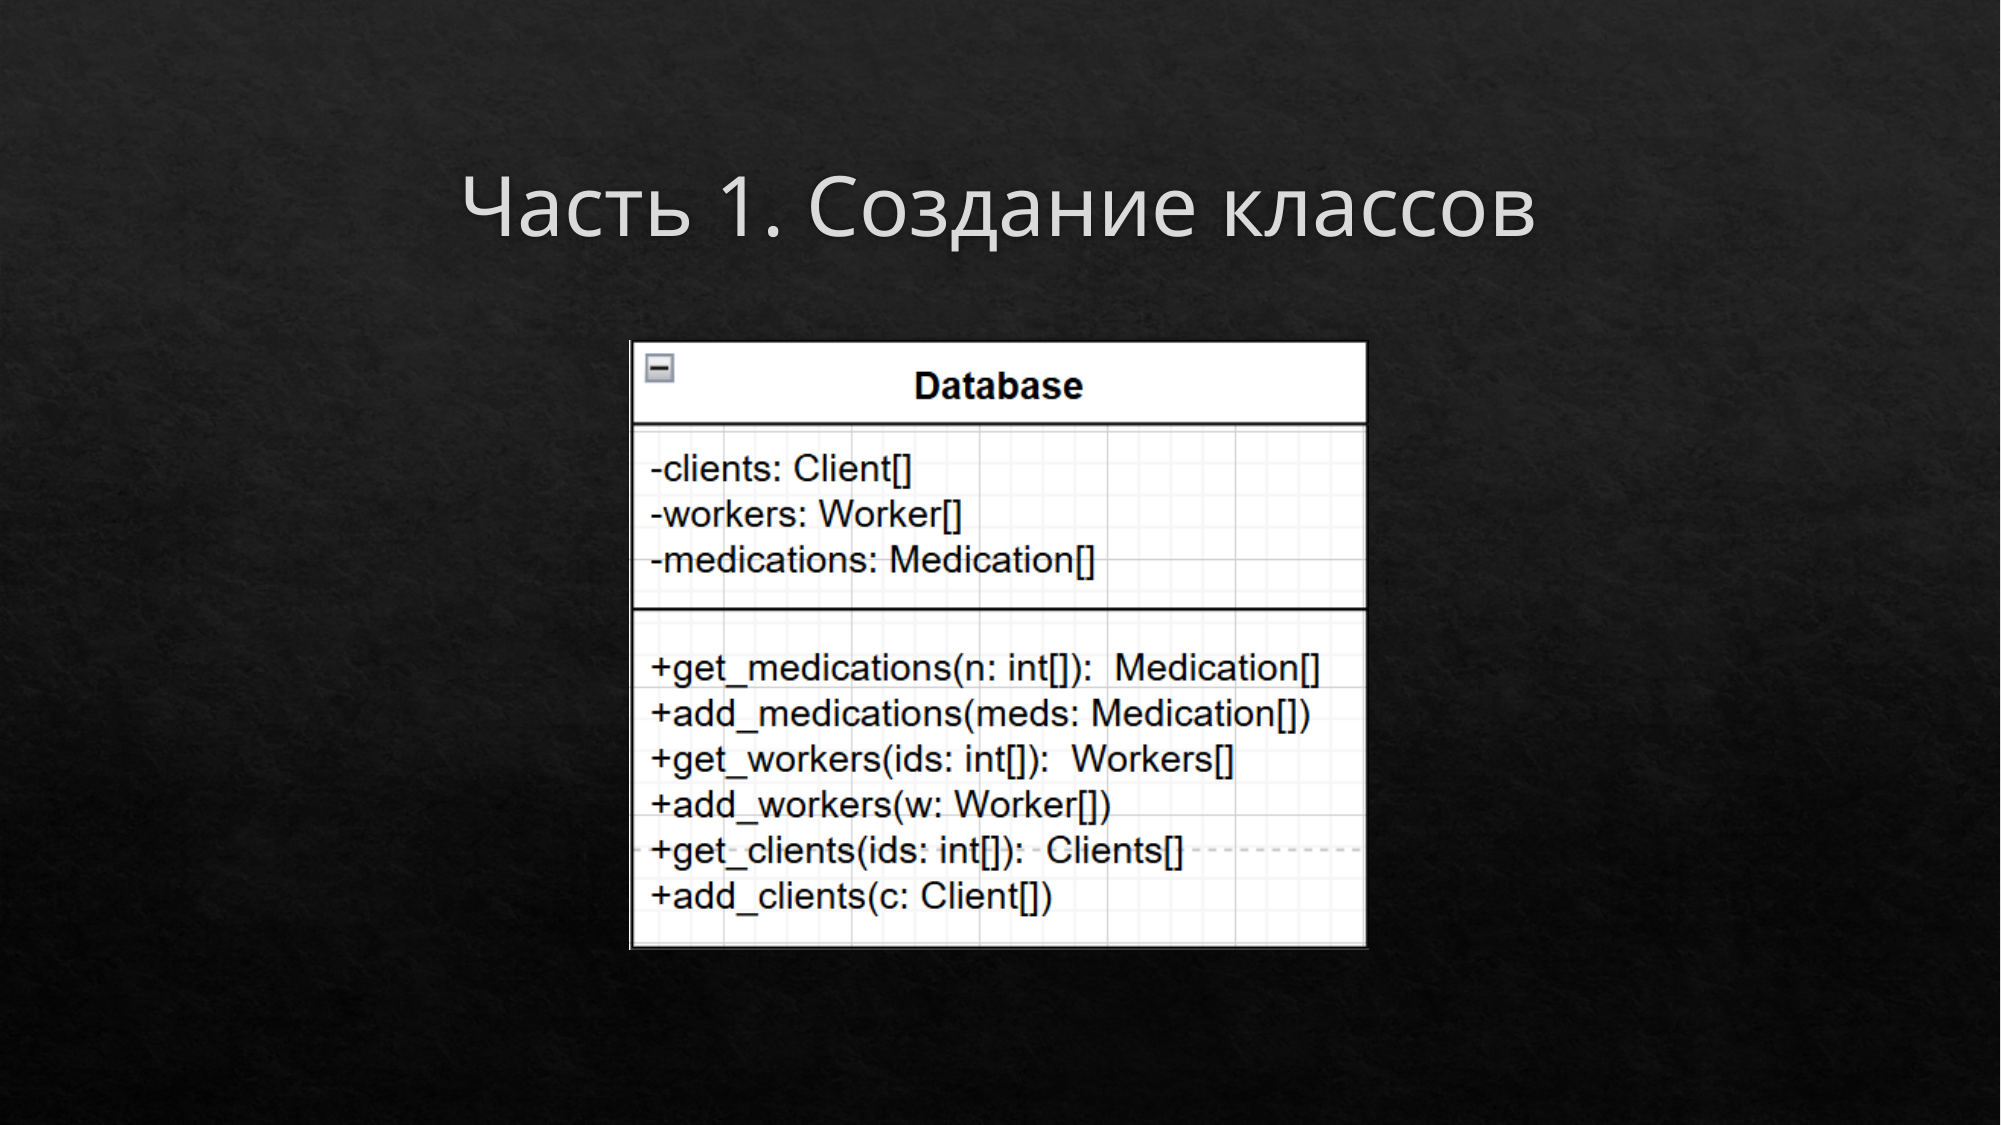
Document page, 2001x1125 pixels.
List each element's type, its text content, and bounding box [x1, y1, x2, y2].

title Часть 1. Создание классов [149, 99, 1849, 307]
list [629, 340, 1369, 951]
